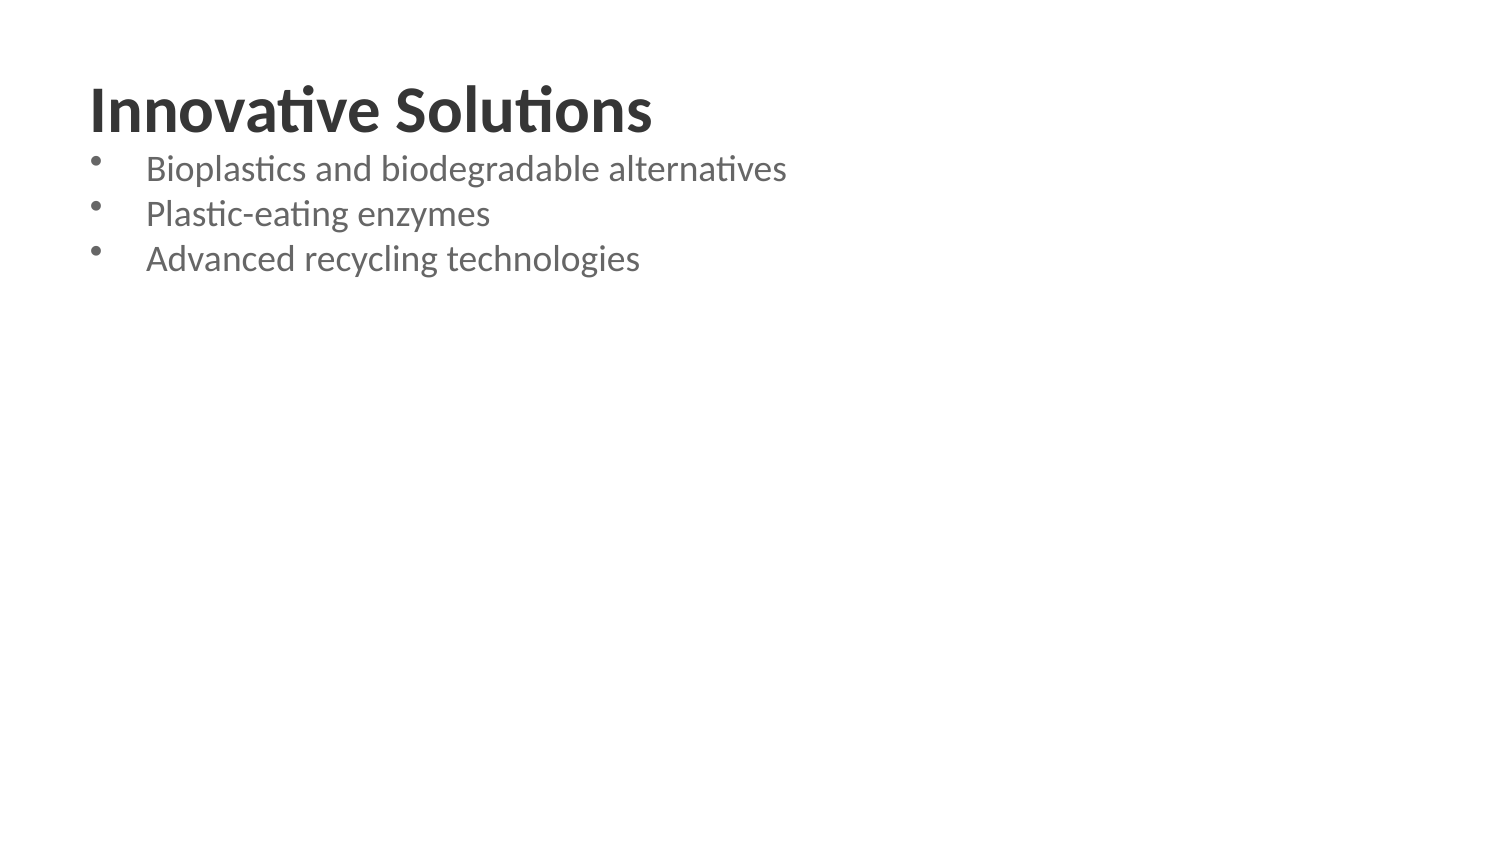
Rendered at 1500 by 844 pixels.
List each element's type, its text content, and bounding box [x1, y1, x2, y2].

text_box Innovative Solutions [74, 42, 1425, 169]
